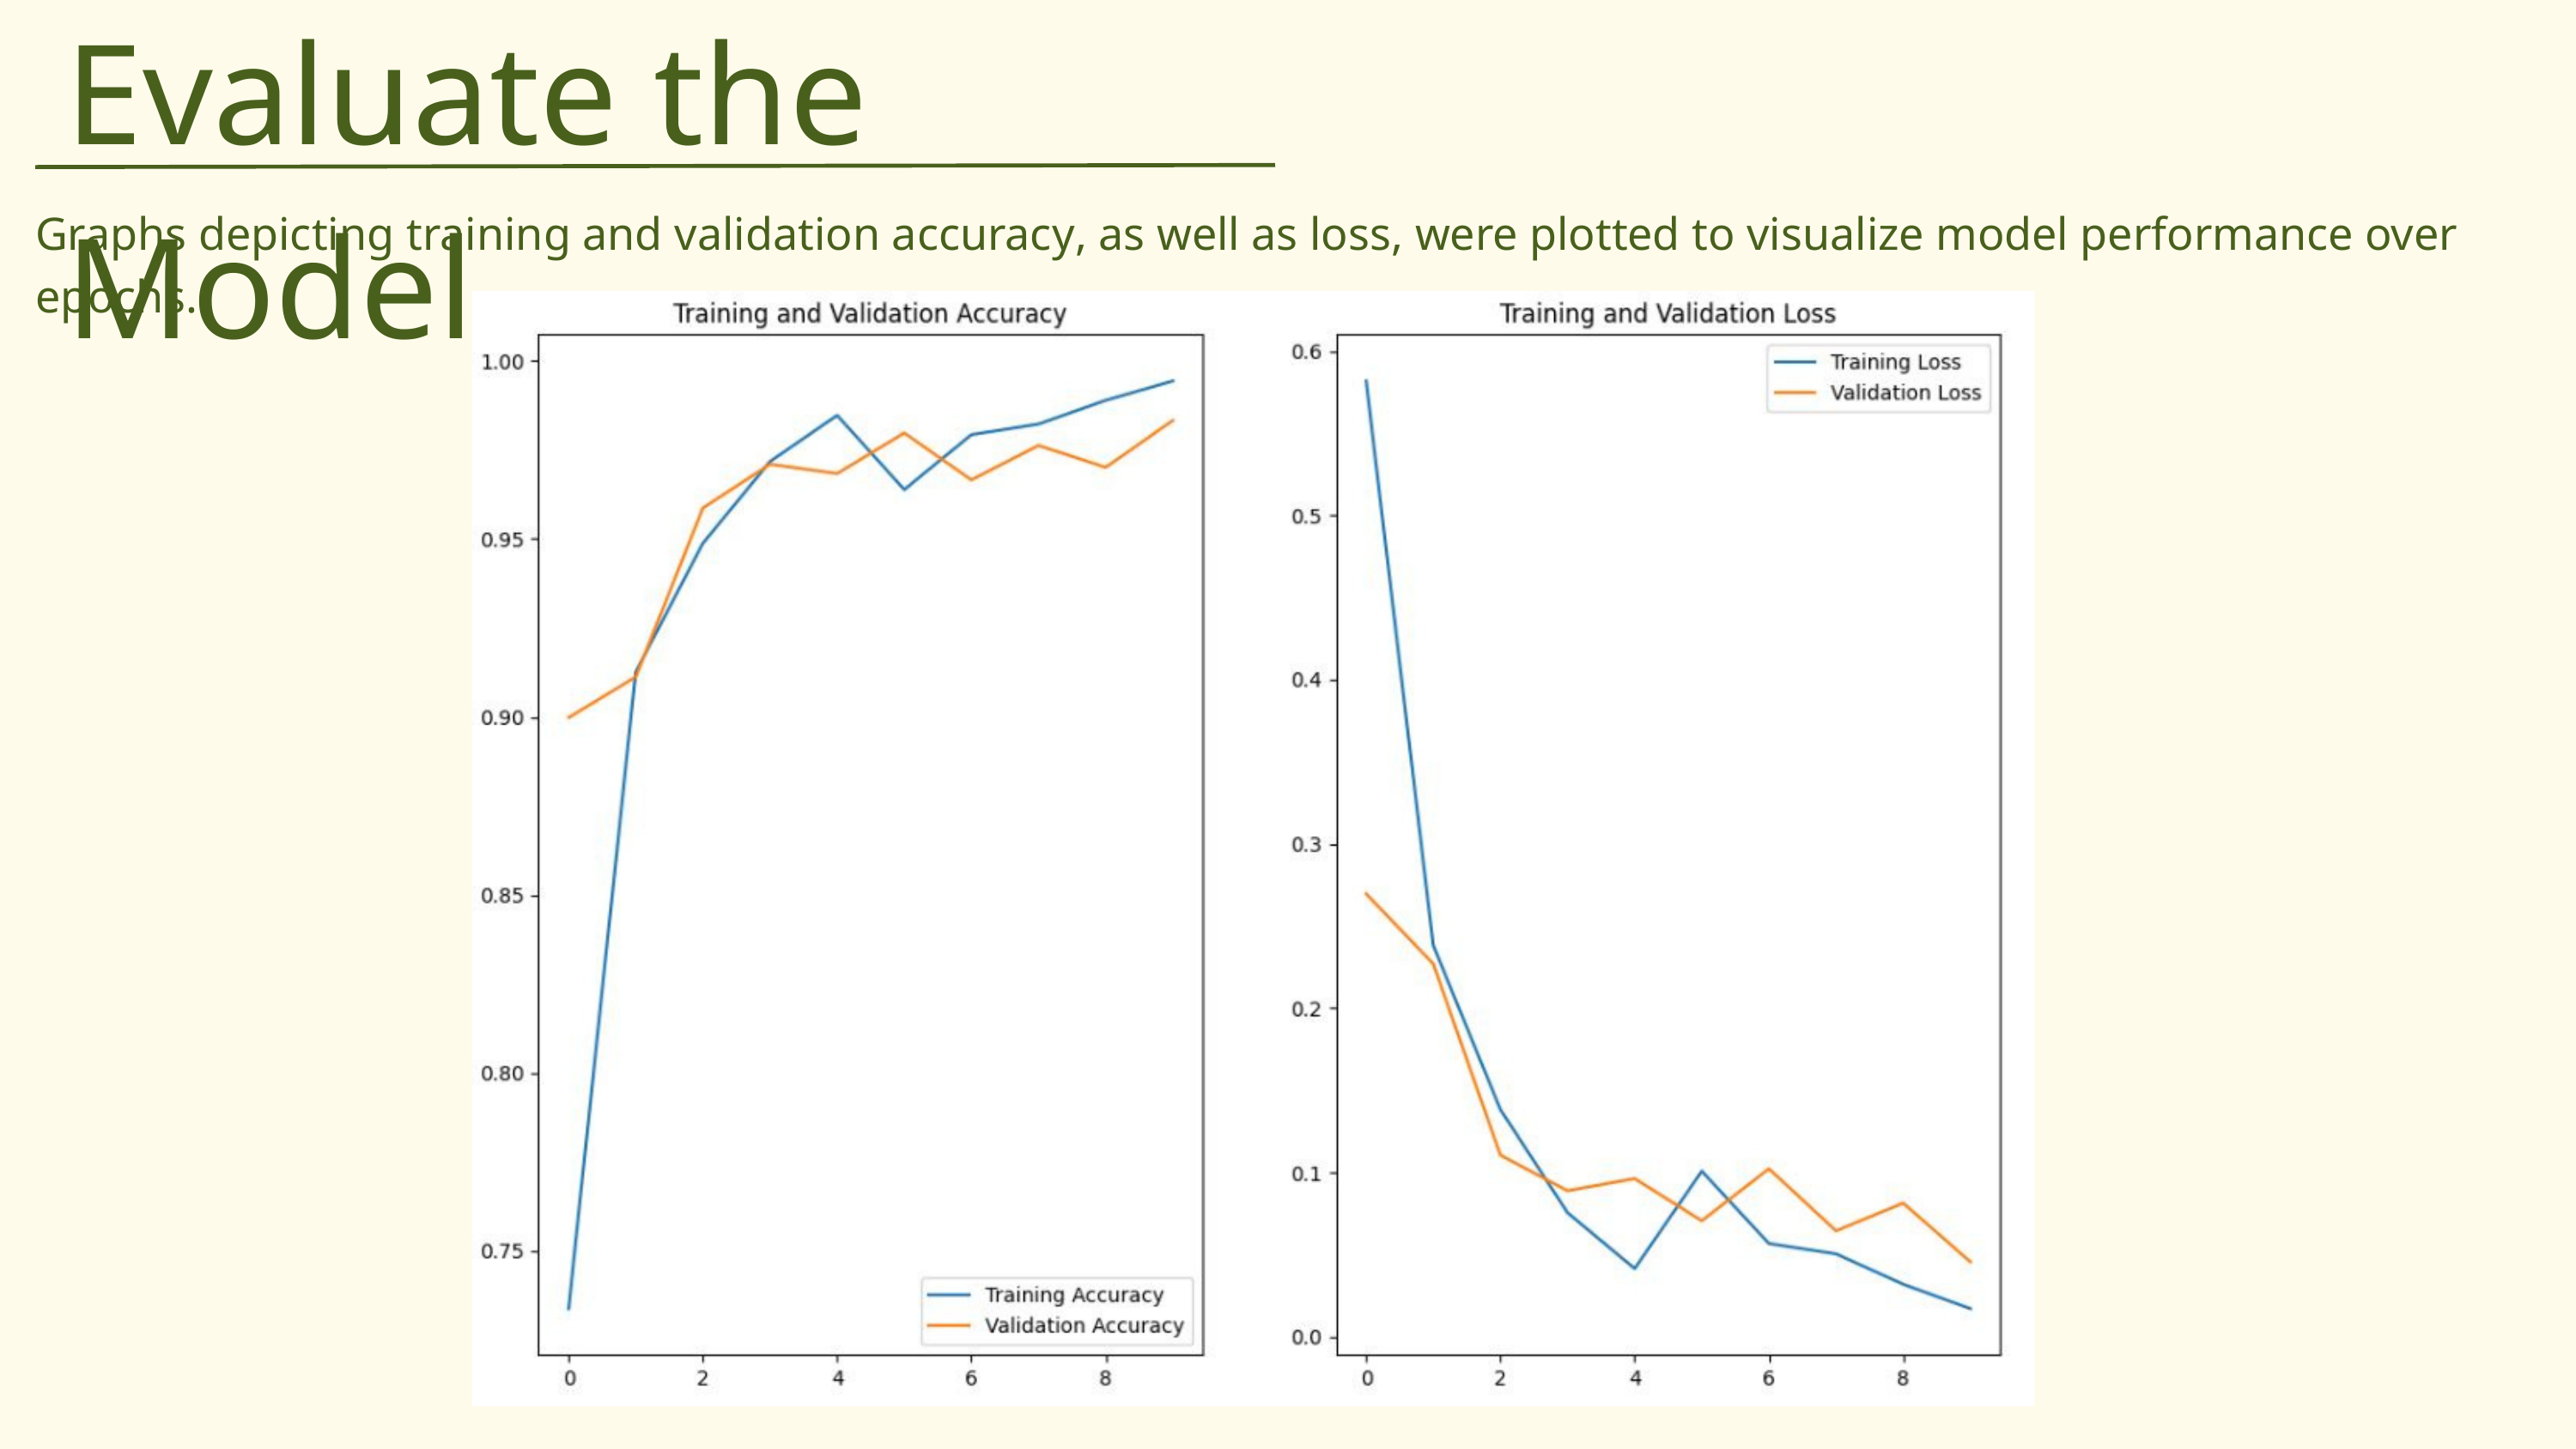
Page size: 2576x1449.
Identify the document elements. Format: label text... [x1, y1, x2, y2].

text_box Evaluate the Model [65, 0, 1217, 197]
text_box [471, 322, 2035, 1406]
text_box Evaluate the Model [65, 322, 1217, 367]
text_box Graphs depicting training and validation accuracy, as well as loss, were plotted to visualize model performance over epochs. [35, 197, 2557, 322]
